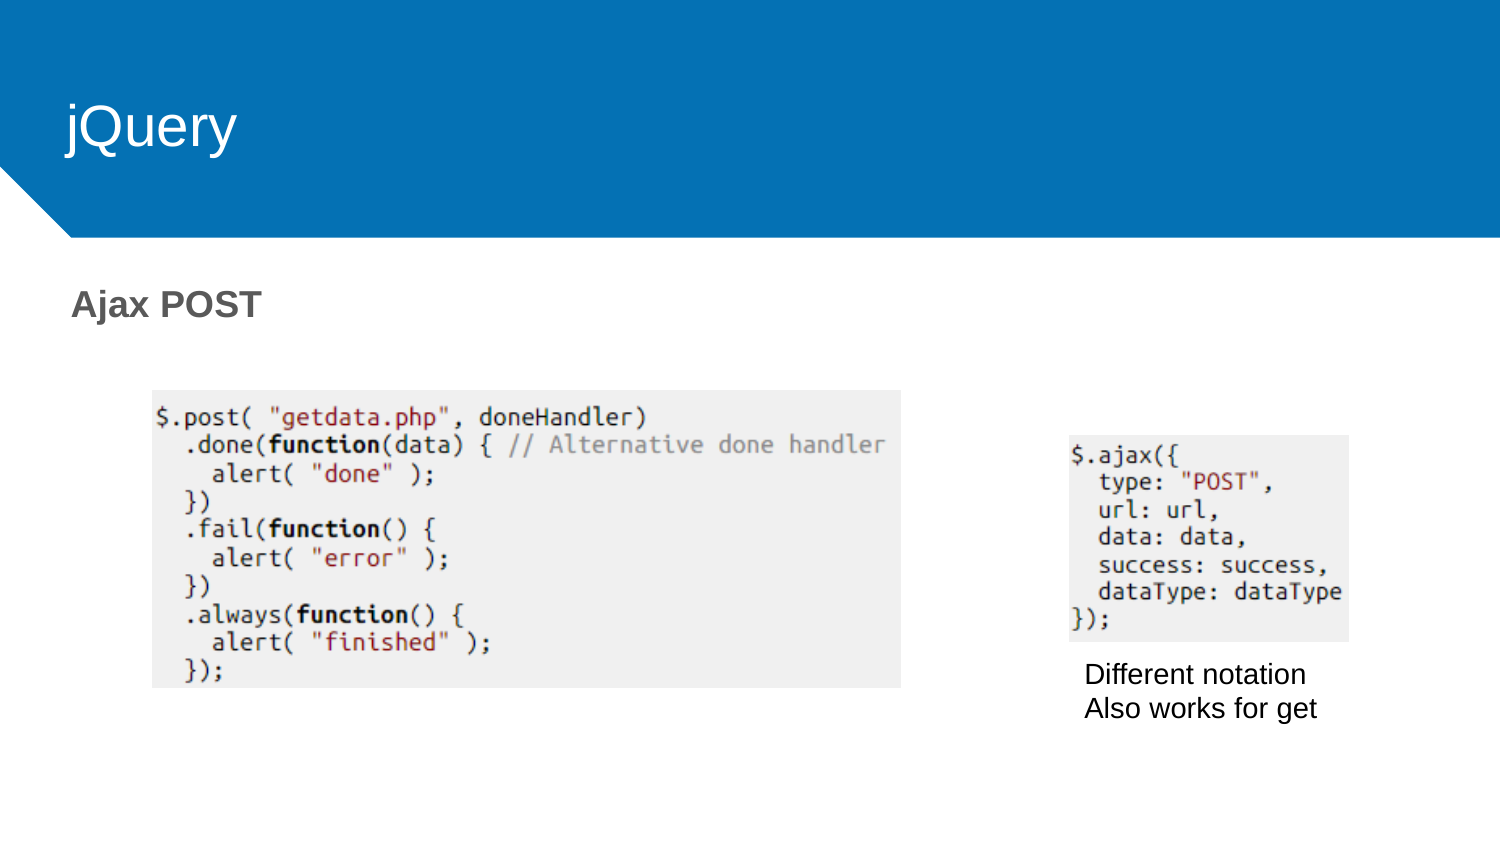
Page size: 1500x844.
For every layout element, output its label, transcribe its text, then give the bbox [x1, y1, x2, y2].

text_box Different notation Also works for get [1069, 650, 1333, 733]
picture [152, 389, 901, 688]
list Ajax POST [55, 258, 1454, 819]
picture [1069, 435, 1350, 643]
title jQuery [51, 72, 1449, 167]
